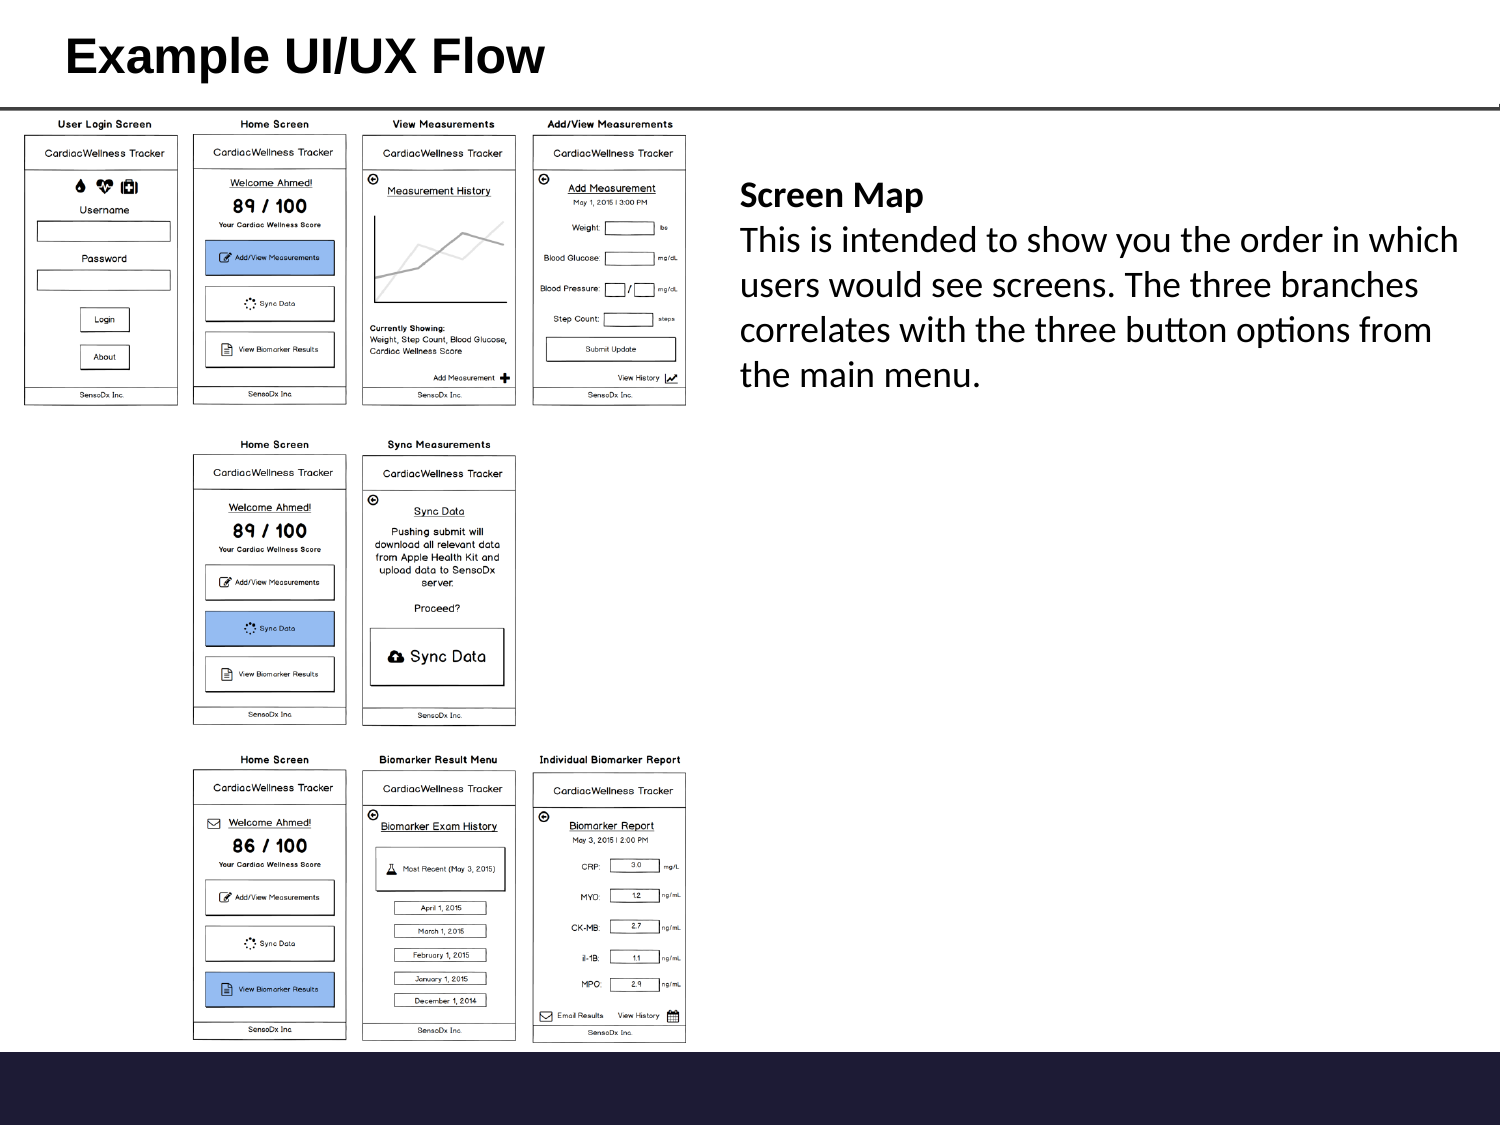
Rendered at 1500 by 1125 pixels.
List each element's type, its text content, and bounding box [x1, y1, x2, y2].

text_box Screen Map This is intended to show you the order in which users would see screens. The three branches correlates with the three button options from the main menu. [725, 162, 1475, 403]
text_box Example UI/UX Flow [50, 16, 1163, 91]
picture [24, 119, 686, 1044]
text_box [0, 0, 1500, 109]
